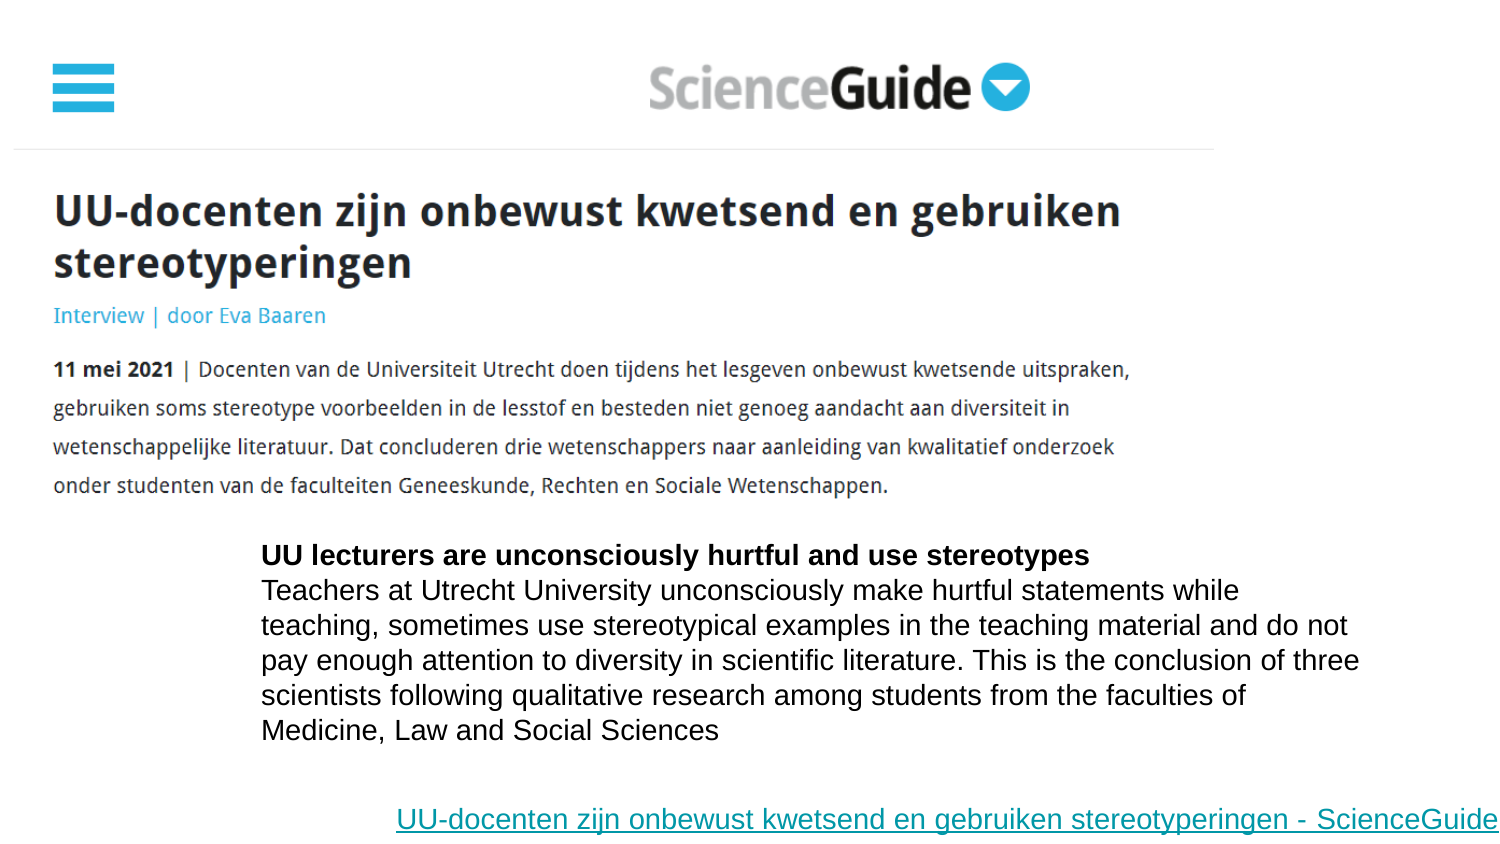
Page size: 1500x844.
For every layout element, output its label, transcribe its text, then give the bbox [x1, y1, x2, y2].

text_box UU-docenten zijn onbewust kwetsend en gebruiken stereotyperingen - ScienceGuide [381, 793, 1500, 843]
picture [13, 10, 1215, 513]
text_box UU lecturers are unconsciously hurtful and use stereotypes Teachers at Utrecht University unconsciously make hurtful statements while teaching, sometimes use stereotypical examples in the teaching material and do not pay enough attention to diversity in scientific literature. This is the conclusion of three scientists following qualitative research among students from the faculties of Medicine, Law and Social Sciences [246, 521, 1379, 762]
